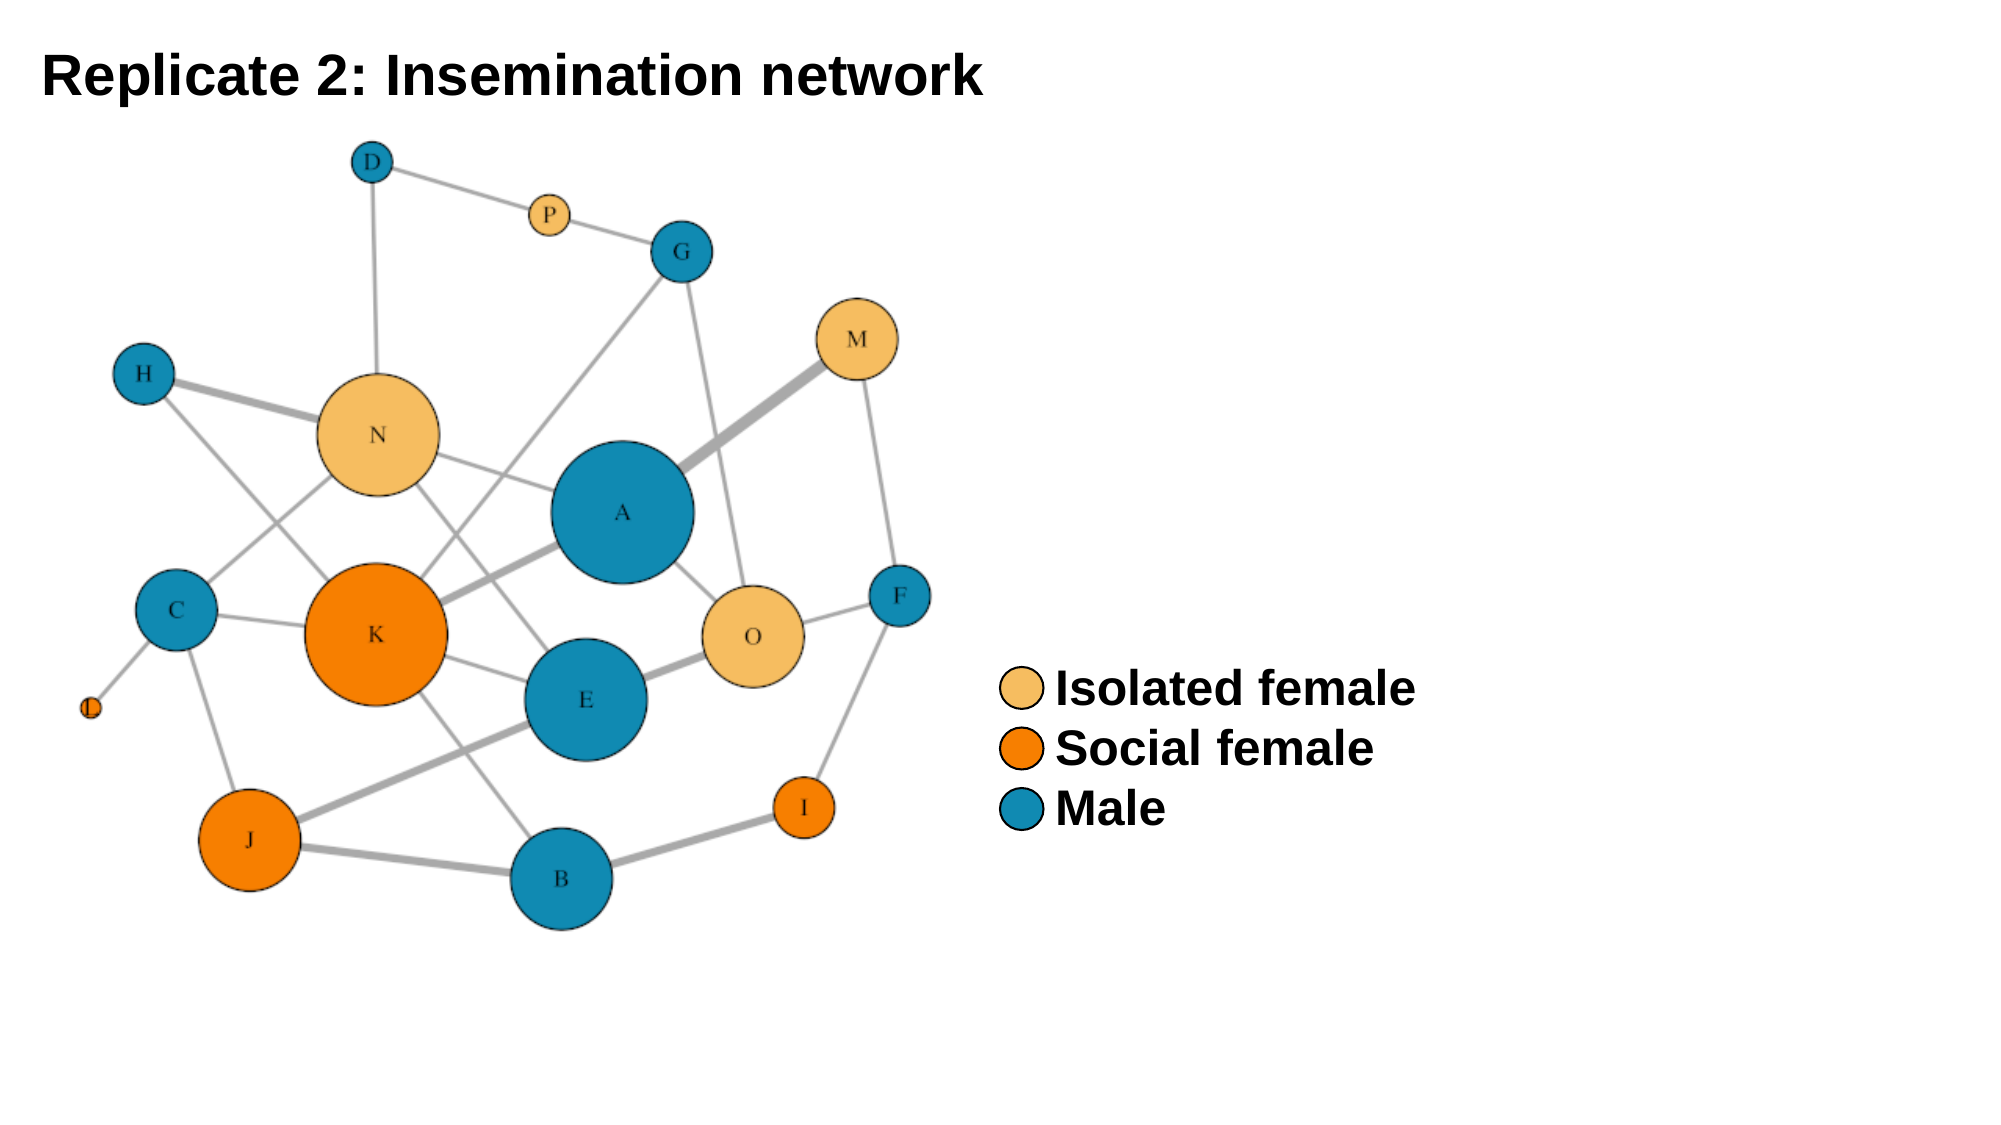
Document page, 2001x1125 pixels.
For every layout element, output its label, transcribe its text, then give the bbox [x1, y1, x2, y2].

picture [59, 115, 951, 958]
text_box Replicate 2: Insemination network [26, 29, 1215, 115]
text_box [999, 648, 1495, 852]
